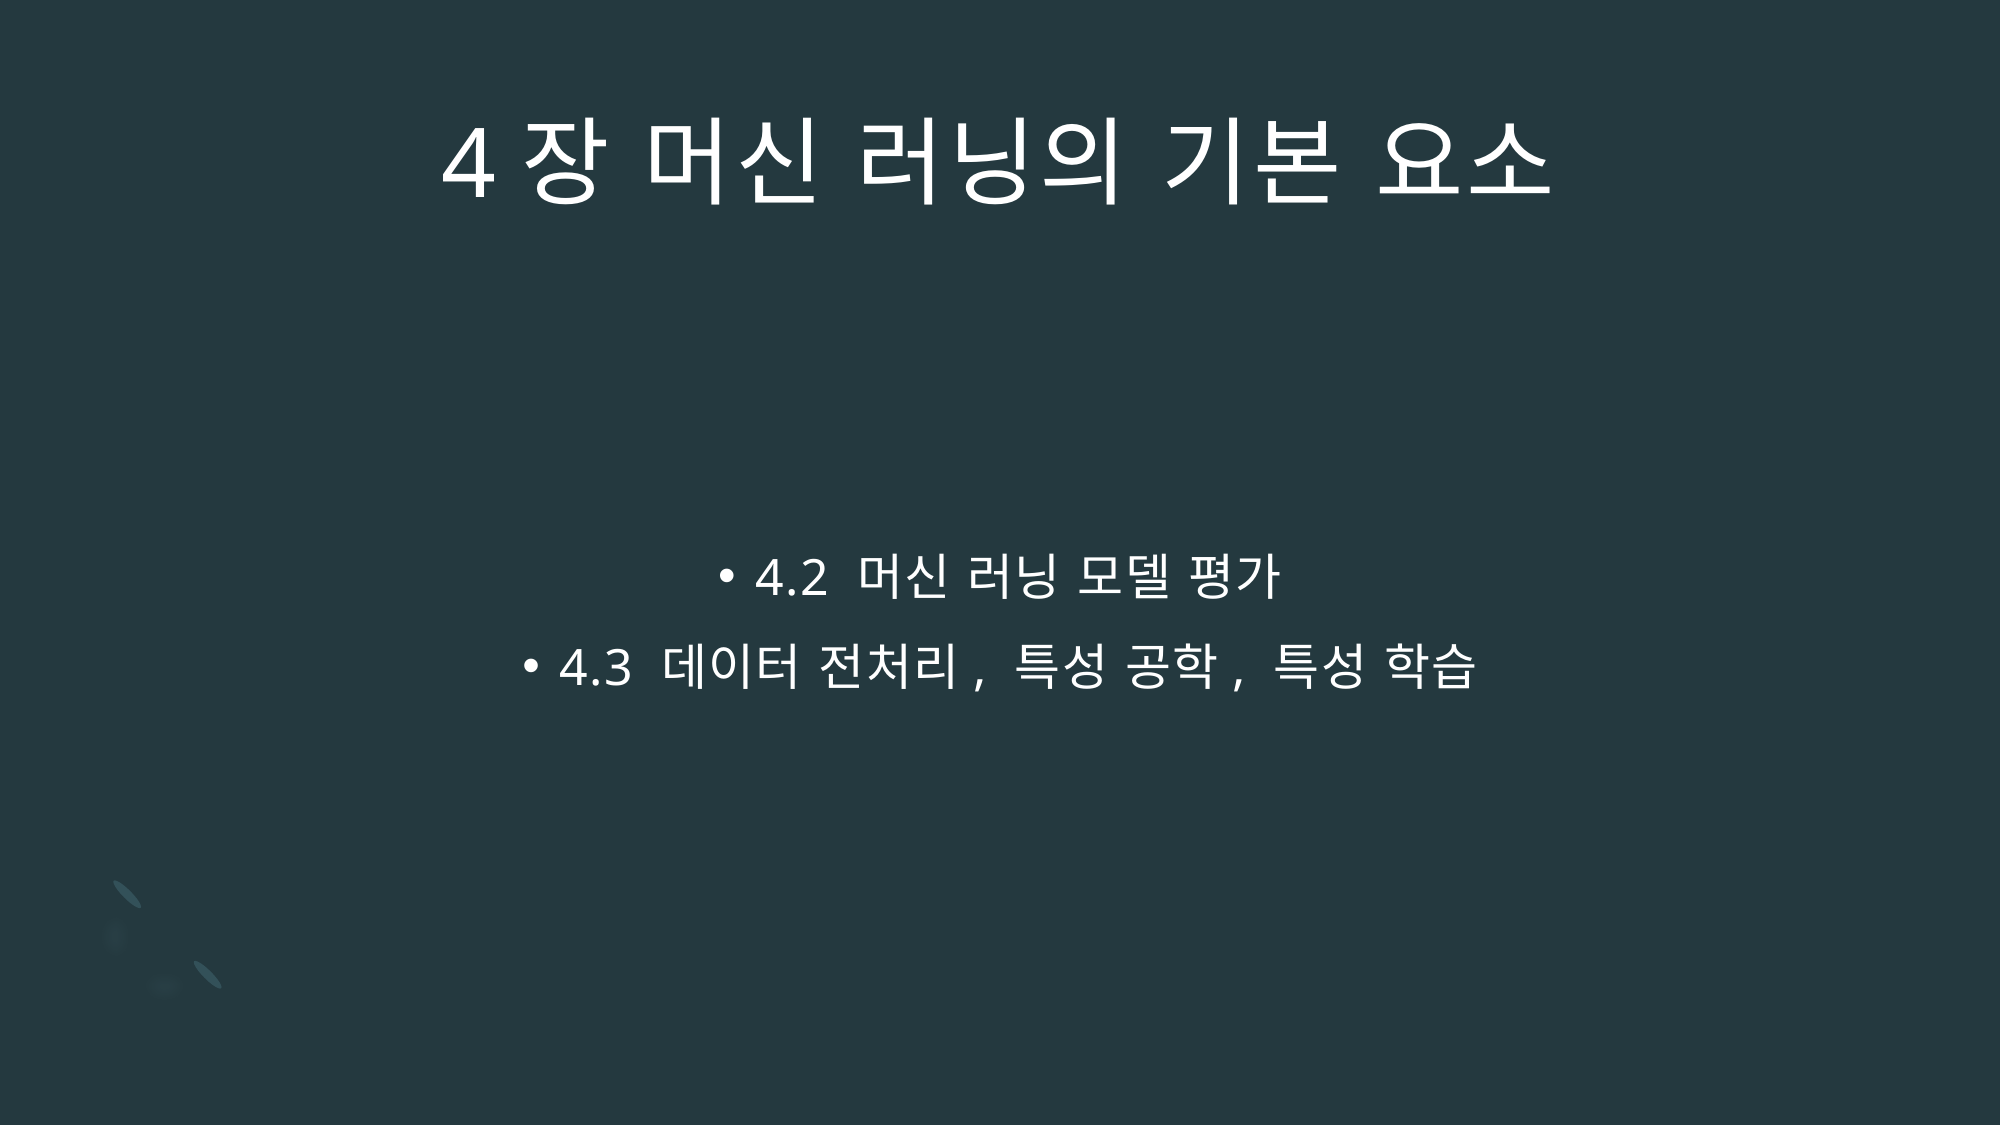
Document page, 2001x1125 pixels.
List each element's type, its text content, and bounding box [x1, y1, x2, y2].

list 4.2 머신 러닝 모델 평가 4.3 데이터 전처리, 특성 공학, 특성 학습 [90, 346, 1910, 1000]
title 4장 머신 러닝의 기본 요소 [90, 90, 1910, 344]
